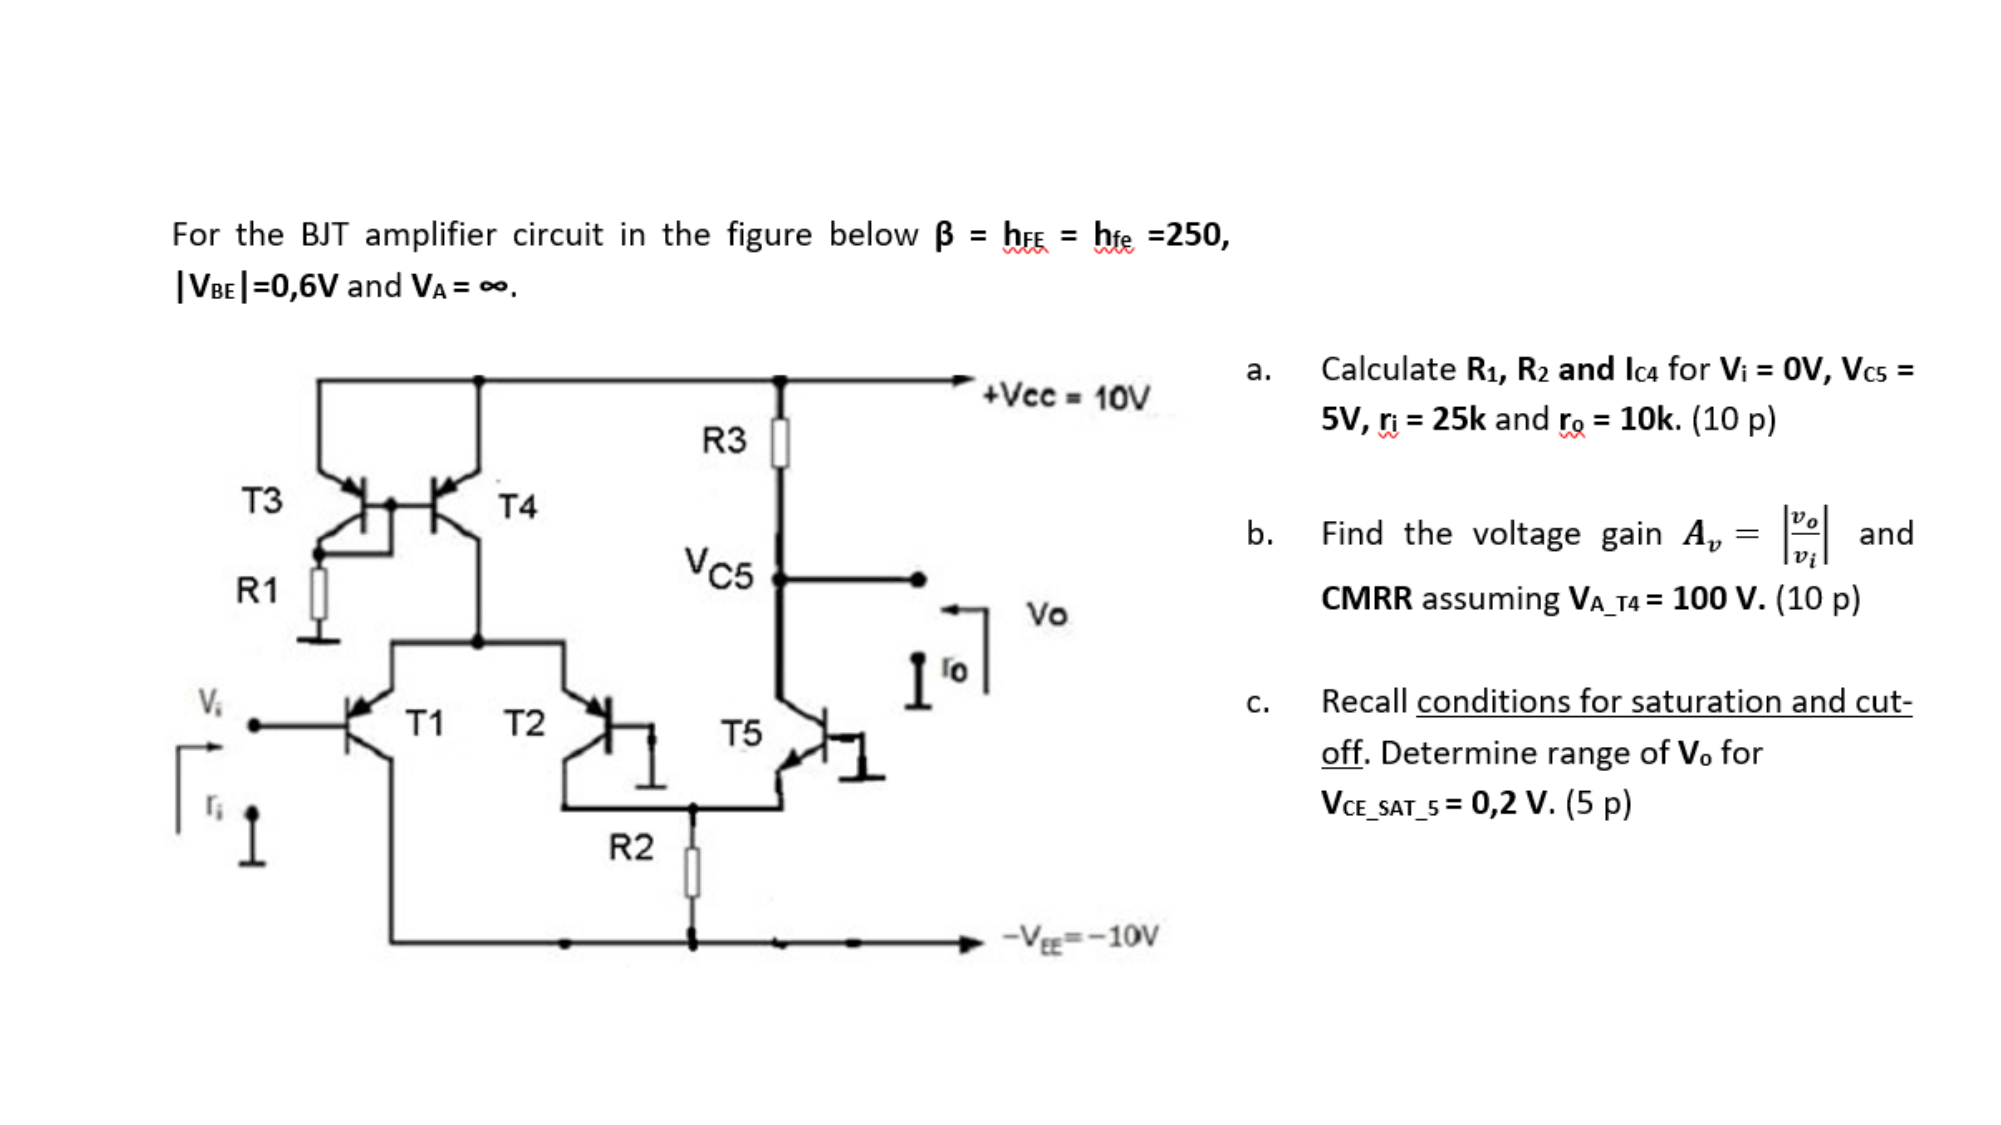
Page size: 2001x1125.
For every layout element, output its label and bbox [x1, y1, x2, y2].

picture [51, 181, 1958, 992]
